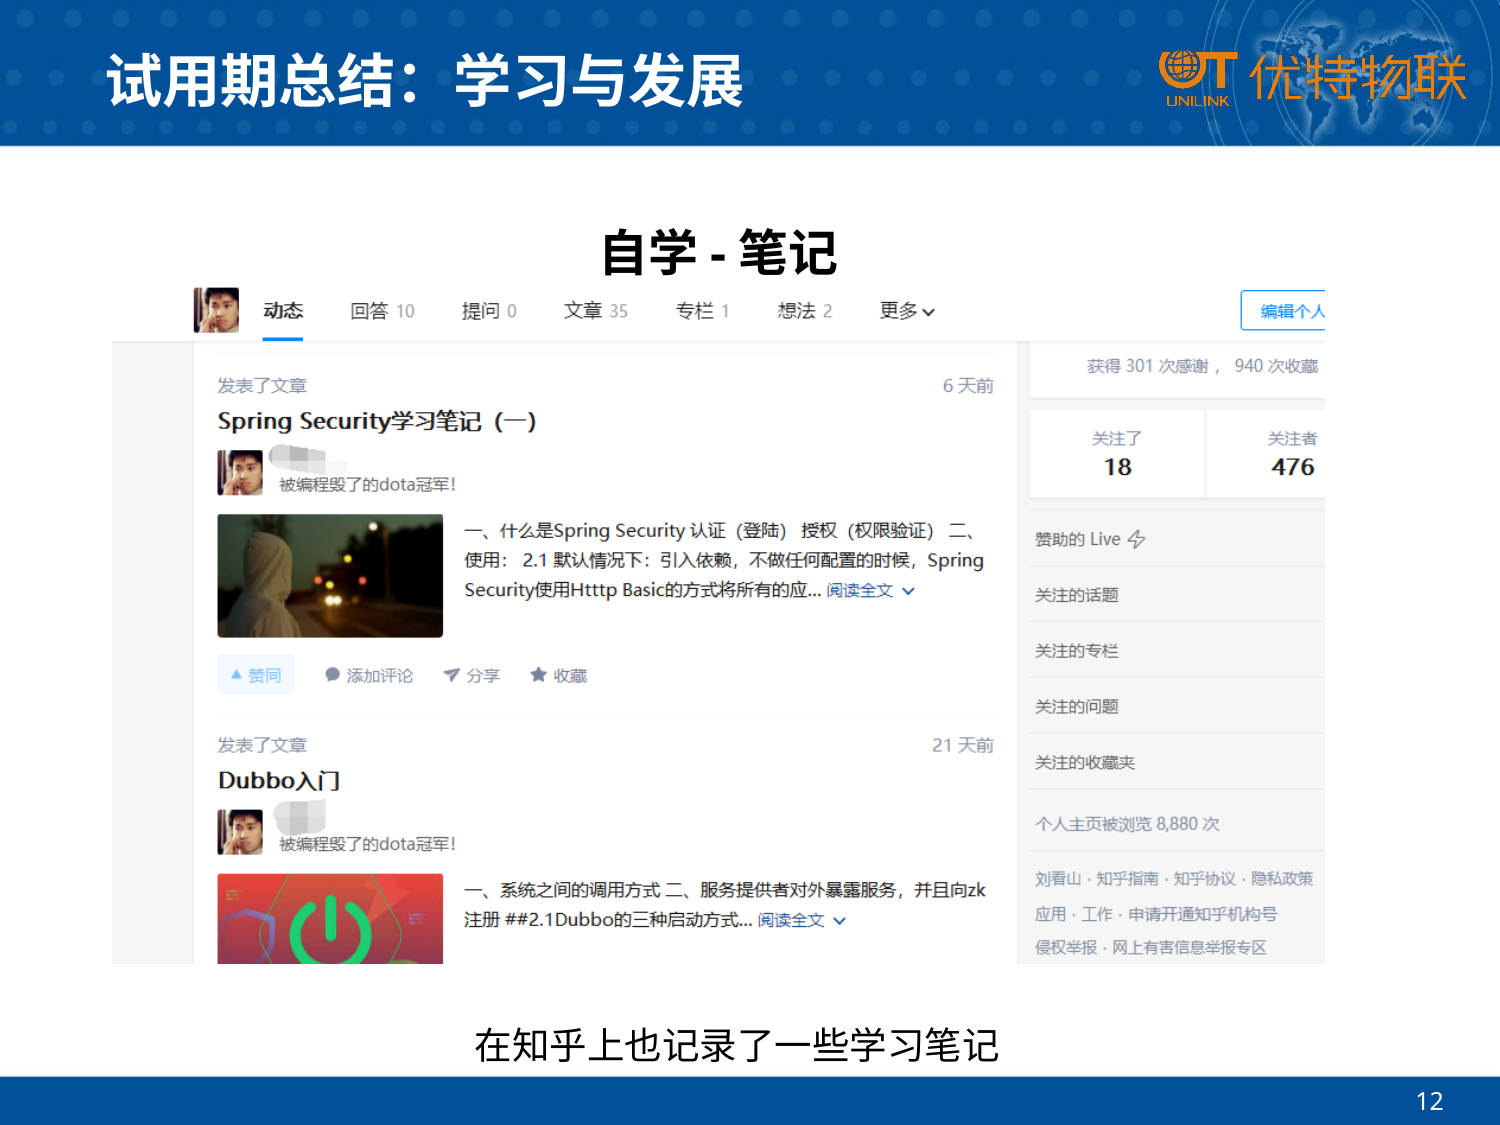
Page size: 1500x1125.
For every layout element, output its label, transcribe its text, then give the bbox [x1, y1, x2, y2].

title 试用期总结：学习与发展 [89, 32, 1053, 126]
slide_number 12 [1068, 1077, 1460, 1122]
picture [0, 0, 1500, 1125]
text_box 自学-笔记 [583, 201, 854, 281]
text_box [112, 283, 1325, 1076]
